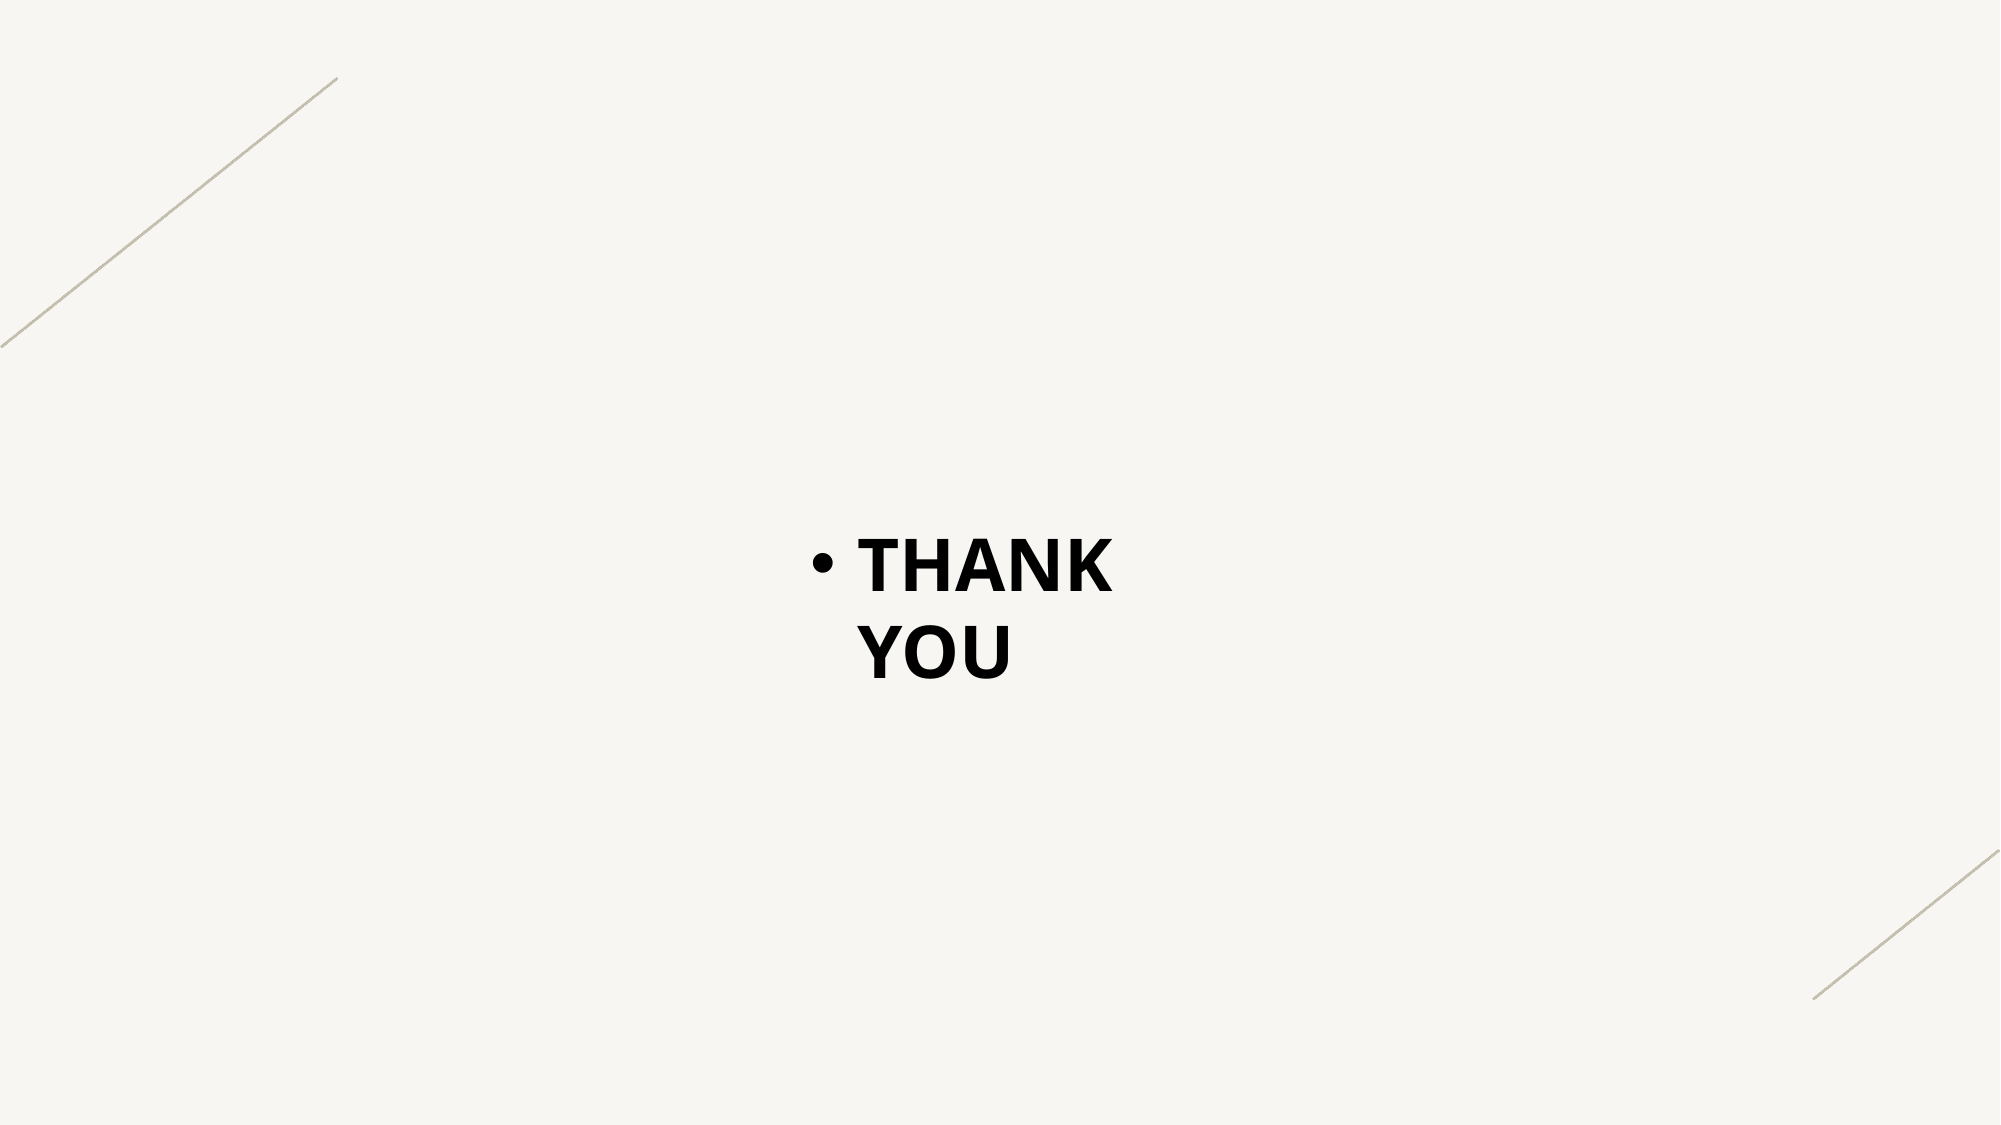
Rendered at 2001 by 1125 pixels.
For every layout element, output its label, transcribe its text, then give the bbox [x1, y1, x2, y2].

picture [0, 77, 338, 348]
text_box THANK YOU [795, 510, 1205, 701]
picture [1812, 849, 2000, 1000]
